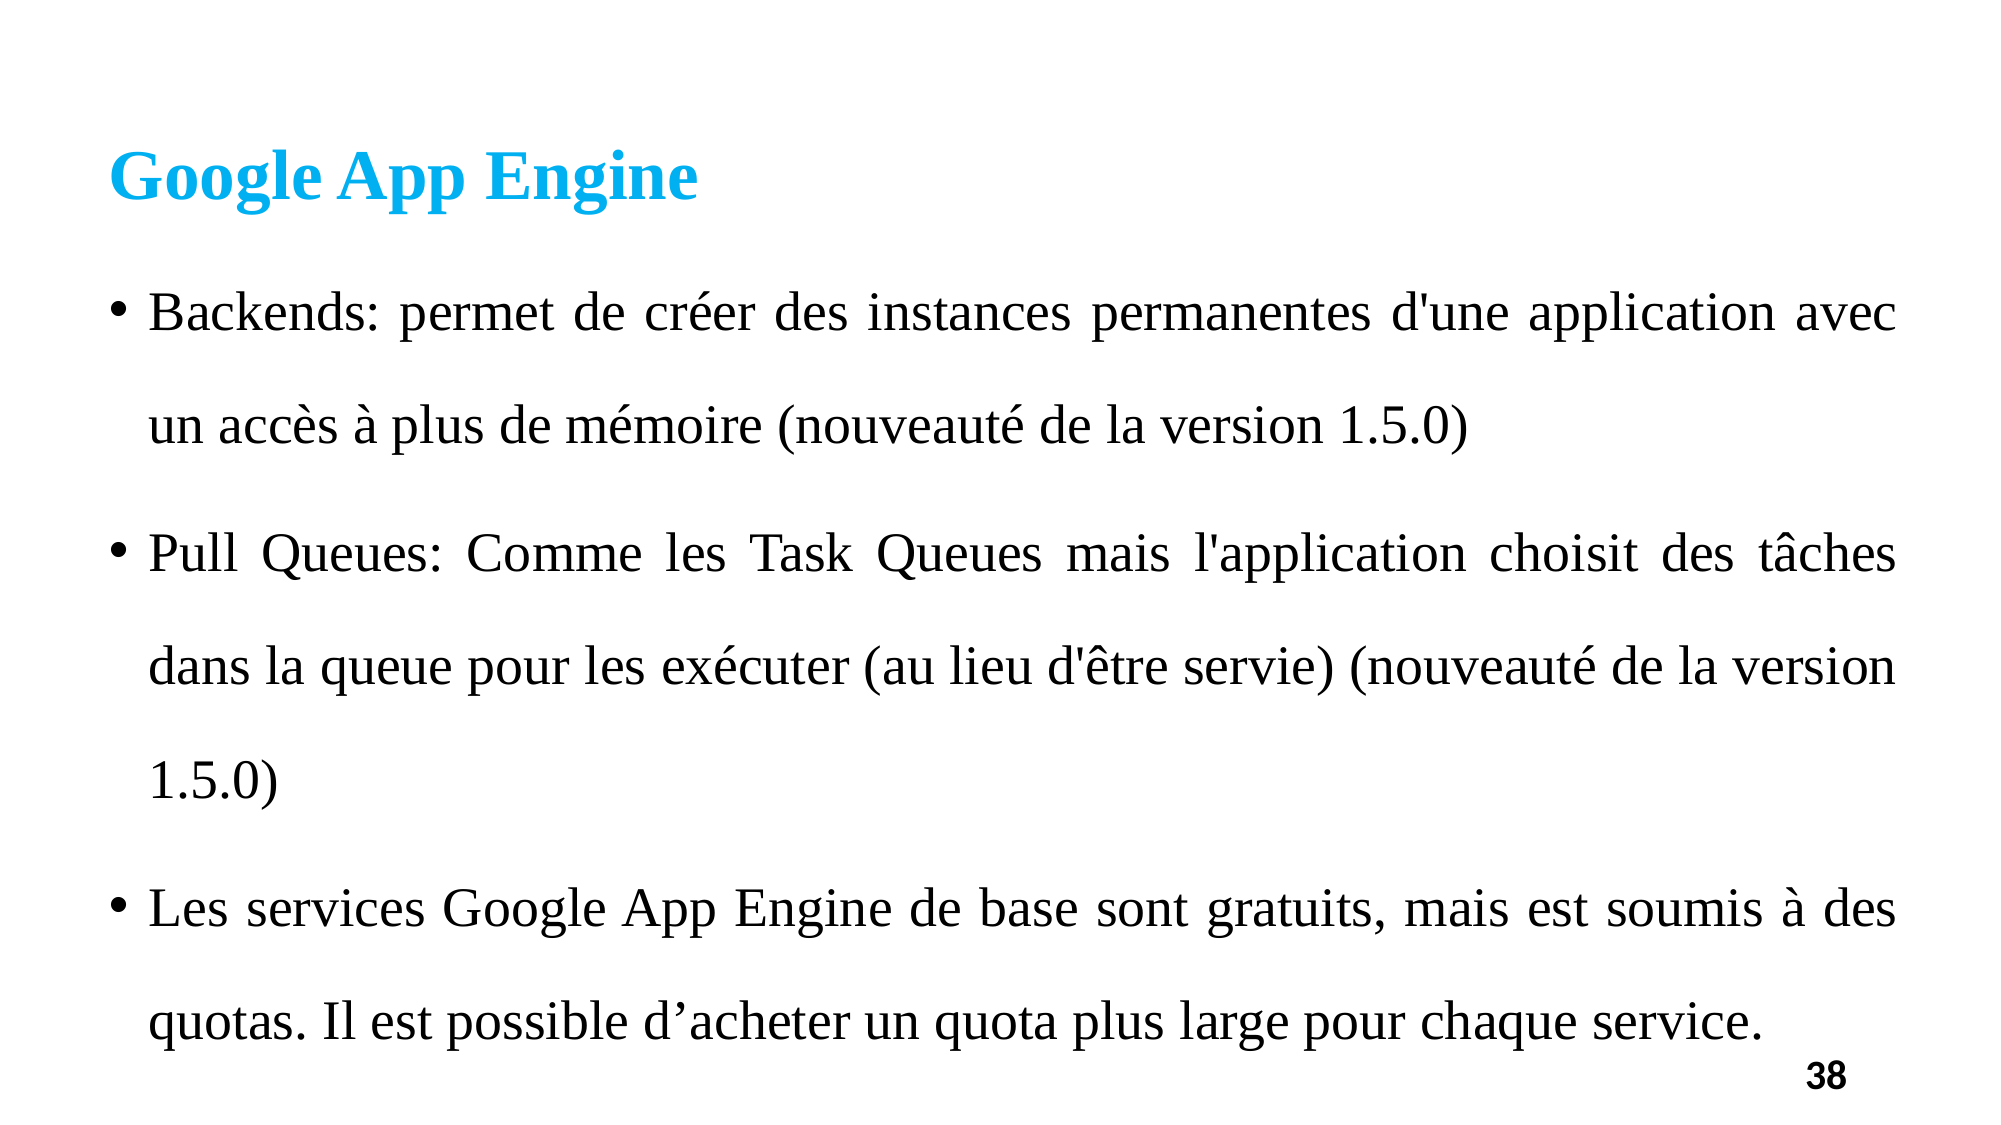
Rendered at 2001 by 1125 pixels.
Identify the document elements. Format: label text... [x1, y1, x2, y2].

list Google App Engine Backends: permet de créer des instances permanentes d'une application avec un accès à plus de mémoire (nouveauté de la version 1.5.0) Pull Queues: Comme les Task Queues mais l'application choisit des tâches dans la queue pour les exécuter (au lieu d'être servie) (nouveauté de la version 1.5.0) Les services Google App Engine de base sont gratuits, mais est soumis à des quotas. Il est possible d’acheter un quota plus large pour chaque service. [93, 78, 1916, 1066]
slide_number 38 [1412, 1042, 1863, 1103]
